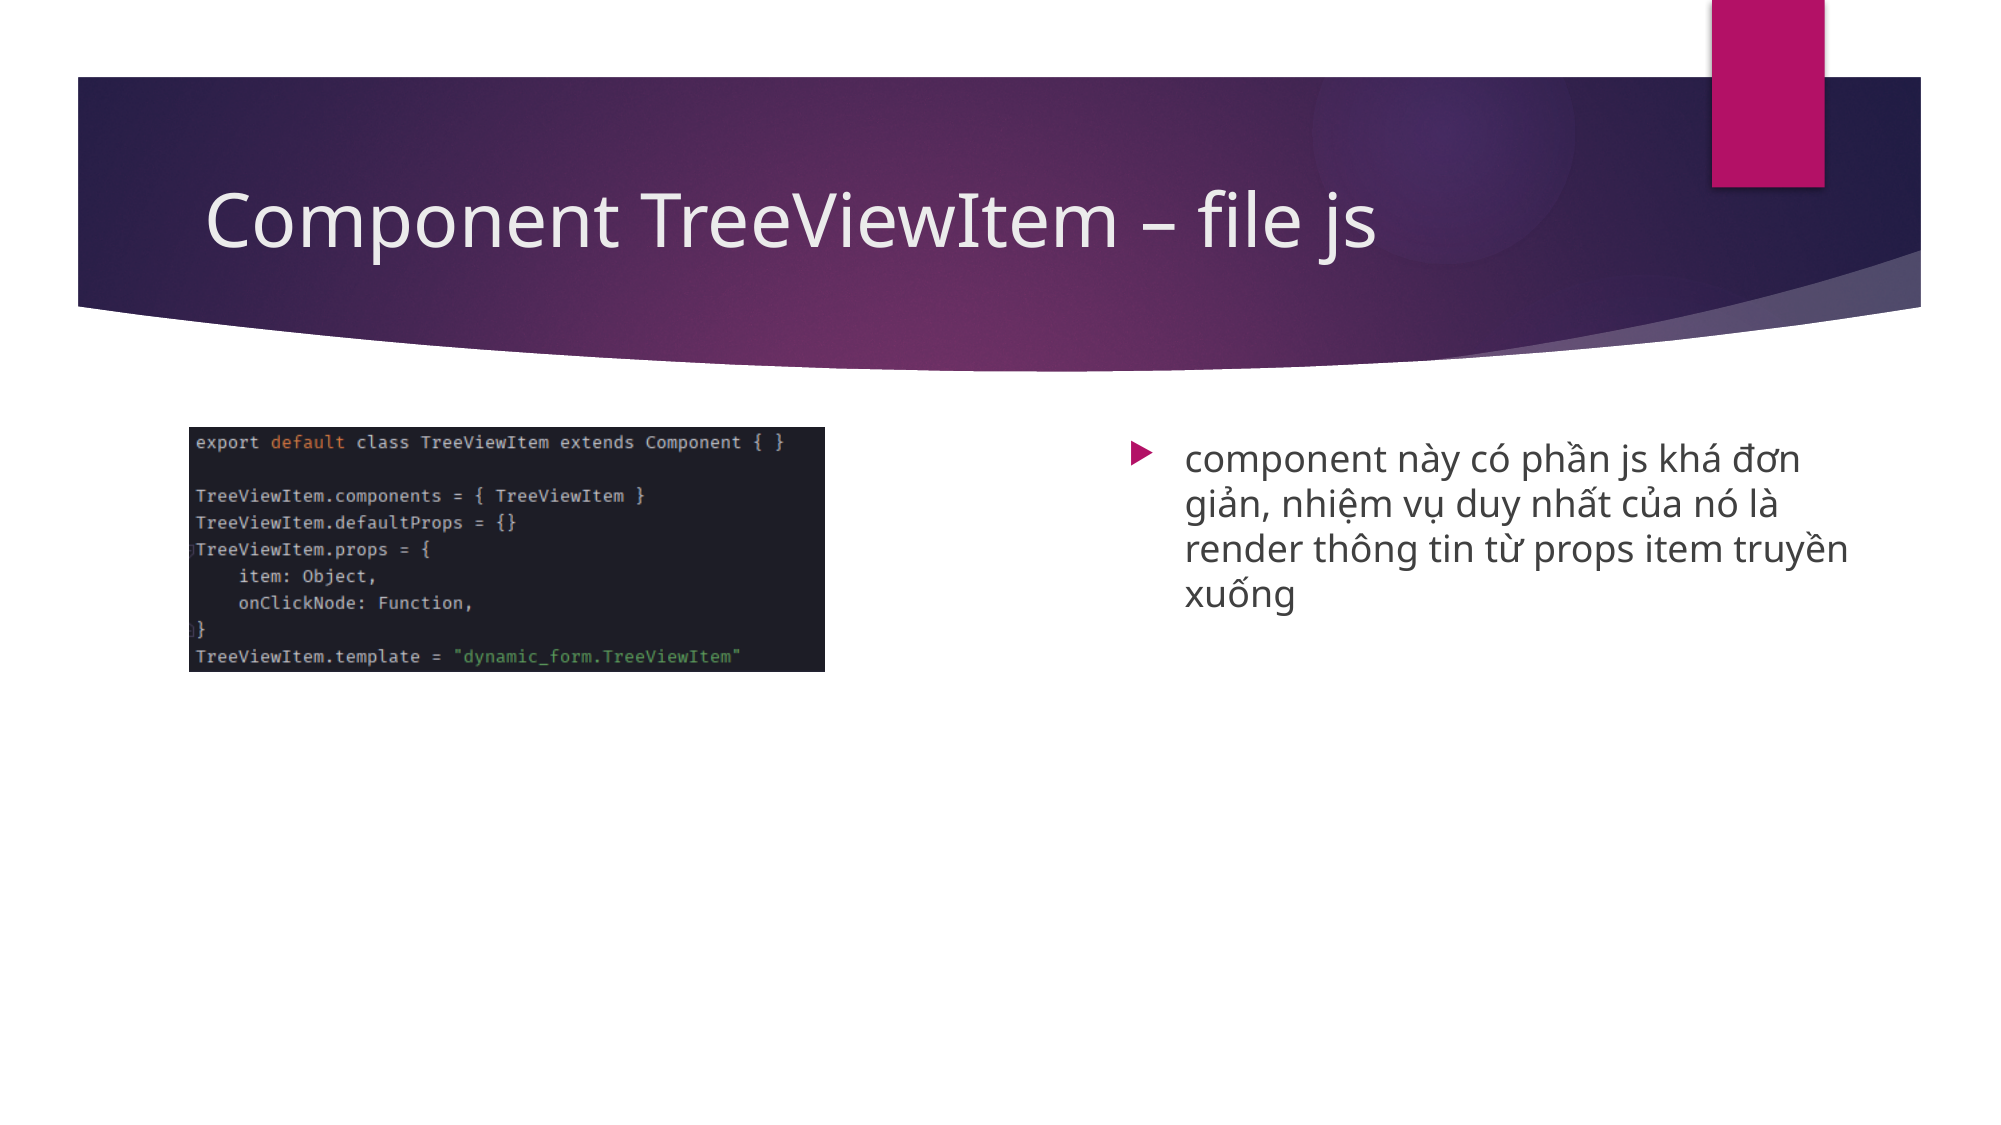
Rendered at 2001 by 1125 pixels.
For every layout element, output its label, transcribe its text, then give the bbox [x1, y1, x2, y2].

picture [189, 426, 826, 673]
list component này có phần js khá đơn giản, nhiệm vụ duy nhất của nó là render thông tin từ props item truyền xuống [1113, 427, 1899, 934]
title Component TreeViewItem – file js [189, 159, 1627, 276]
